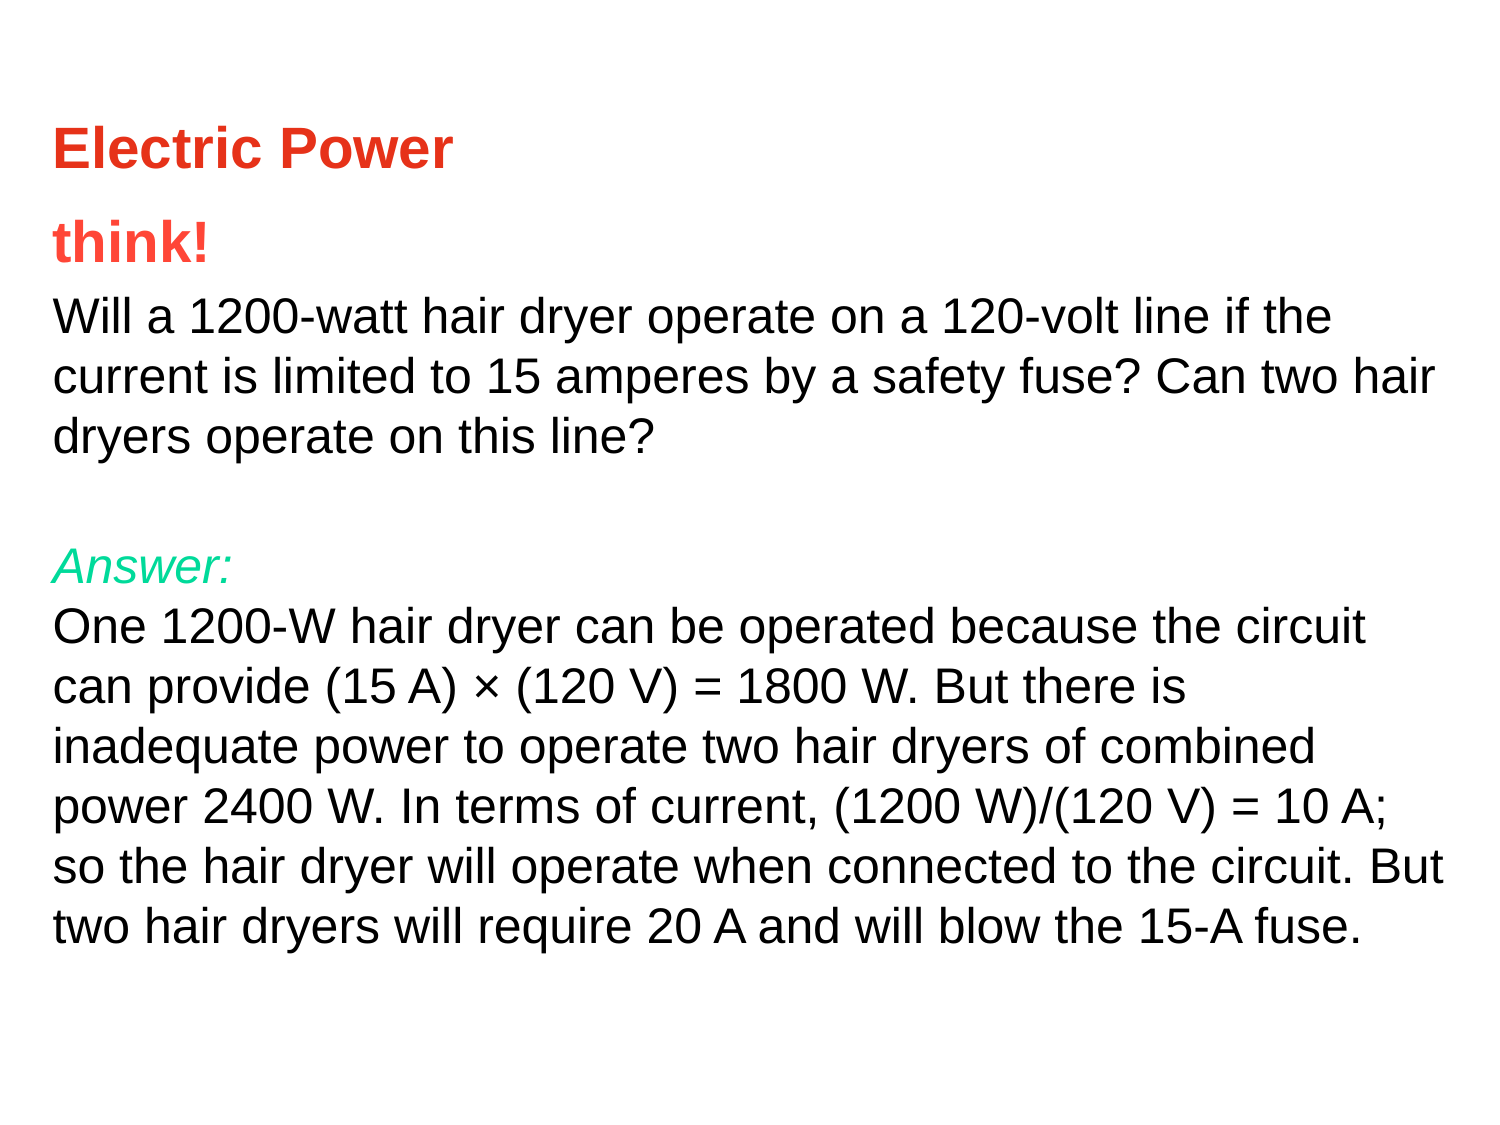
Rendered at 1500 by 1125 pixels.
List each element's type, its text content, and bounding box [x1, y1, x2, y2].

text_box Electric Power [37, 102, 1463, 188]
list think! Will a 1200-watt hair dryer operate on a 120-volt line if the current is limited to 15 amperes by a safety fuse? Can two hair dryers operate on this line? Answer: One 1200-W hair dryer can be operated because the circuit can provide (15 A) × (120 V) = 1800 W. But there is inadequate power to operate two hair dryers of combined power 2400 W. In terms of current, (1200 W)/(120 V) = 10 A; so the hair dryer will operate when connected to the circuit. But two hair dryers will require 20 A and will blow the 15-A fuse. [37, 196, 1463, 962]
